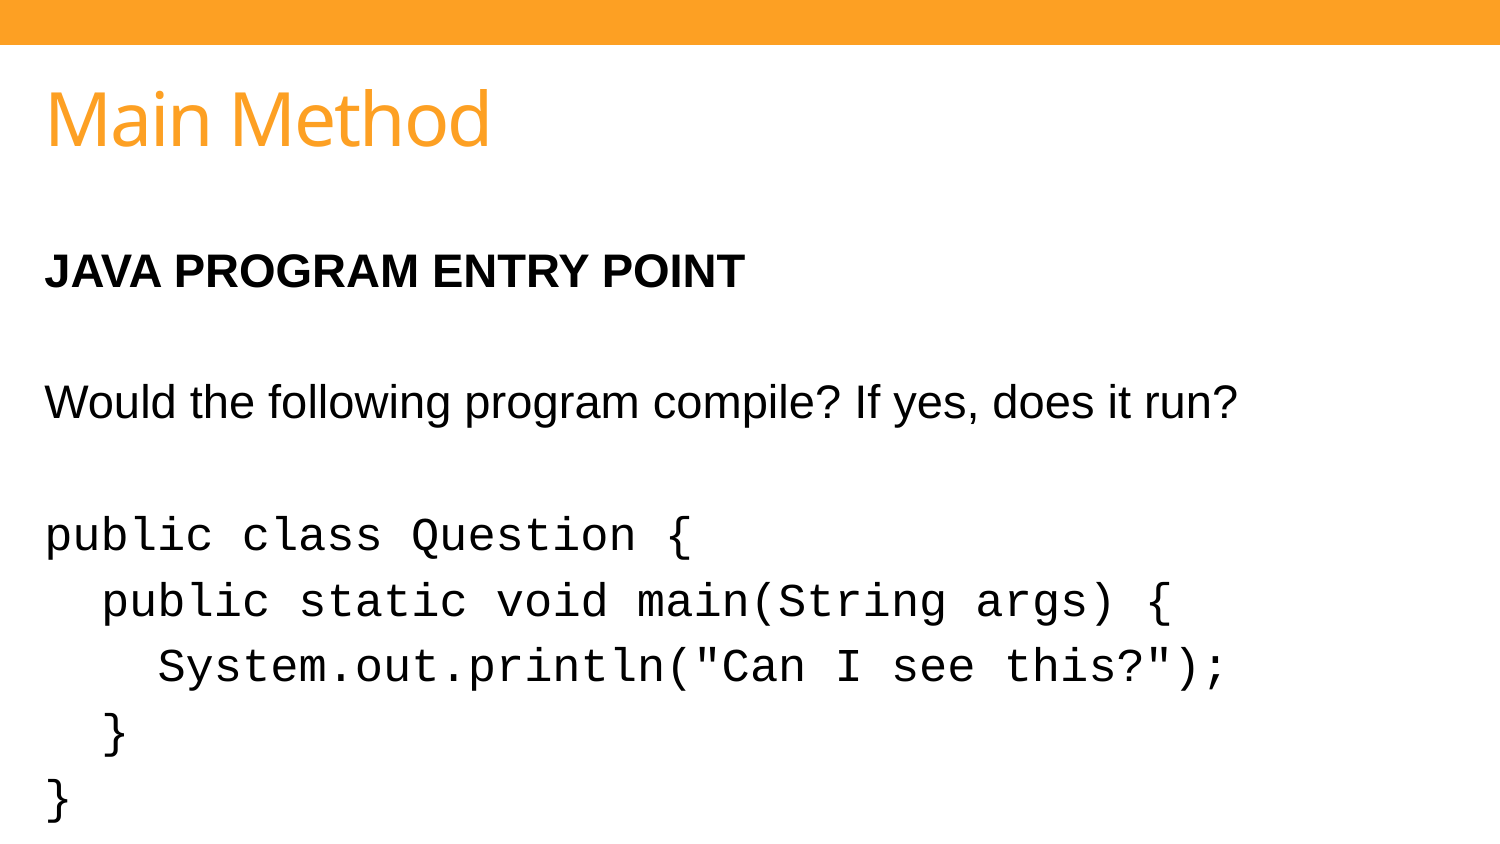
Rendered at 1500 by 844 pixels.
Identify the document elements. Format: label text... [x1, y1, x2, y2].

list JAVA PROGRAM ENTRY POINT Would the following program compile? If yes, does it run? public class Question { public static void main(String args) { System.out.println("Can I see this?"); } } [29, 232, 1425, 833]
title Main Method [29, 55, 1447, 178]
